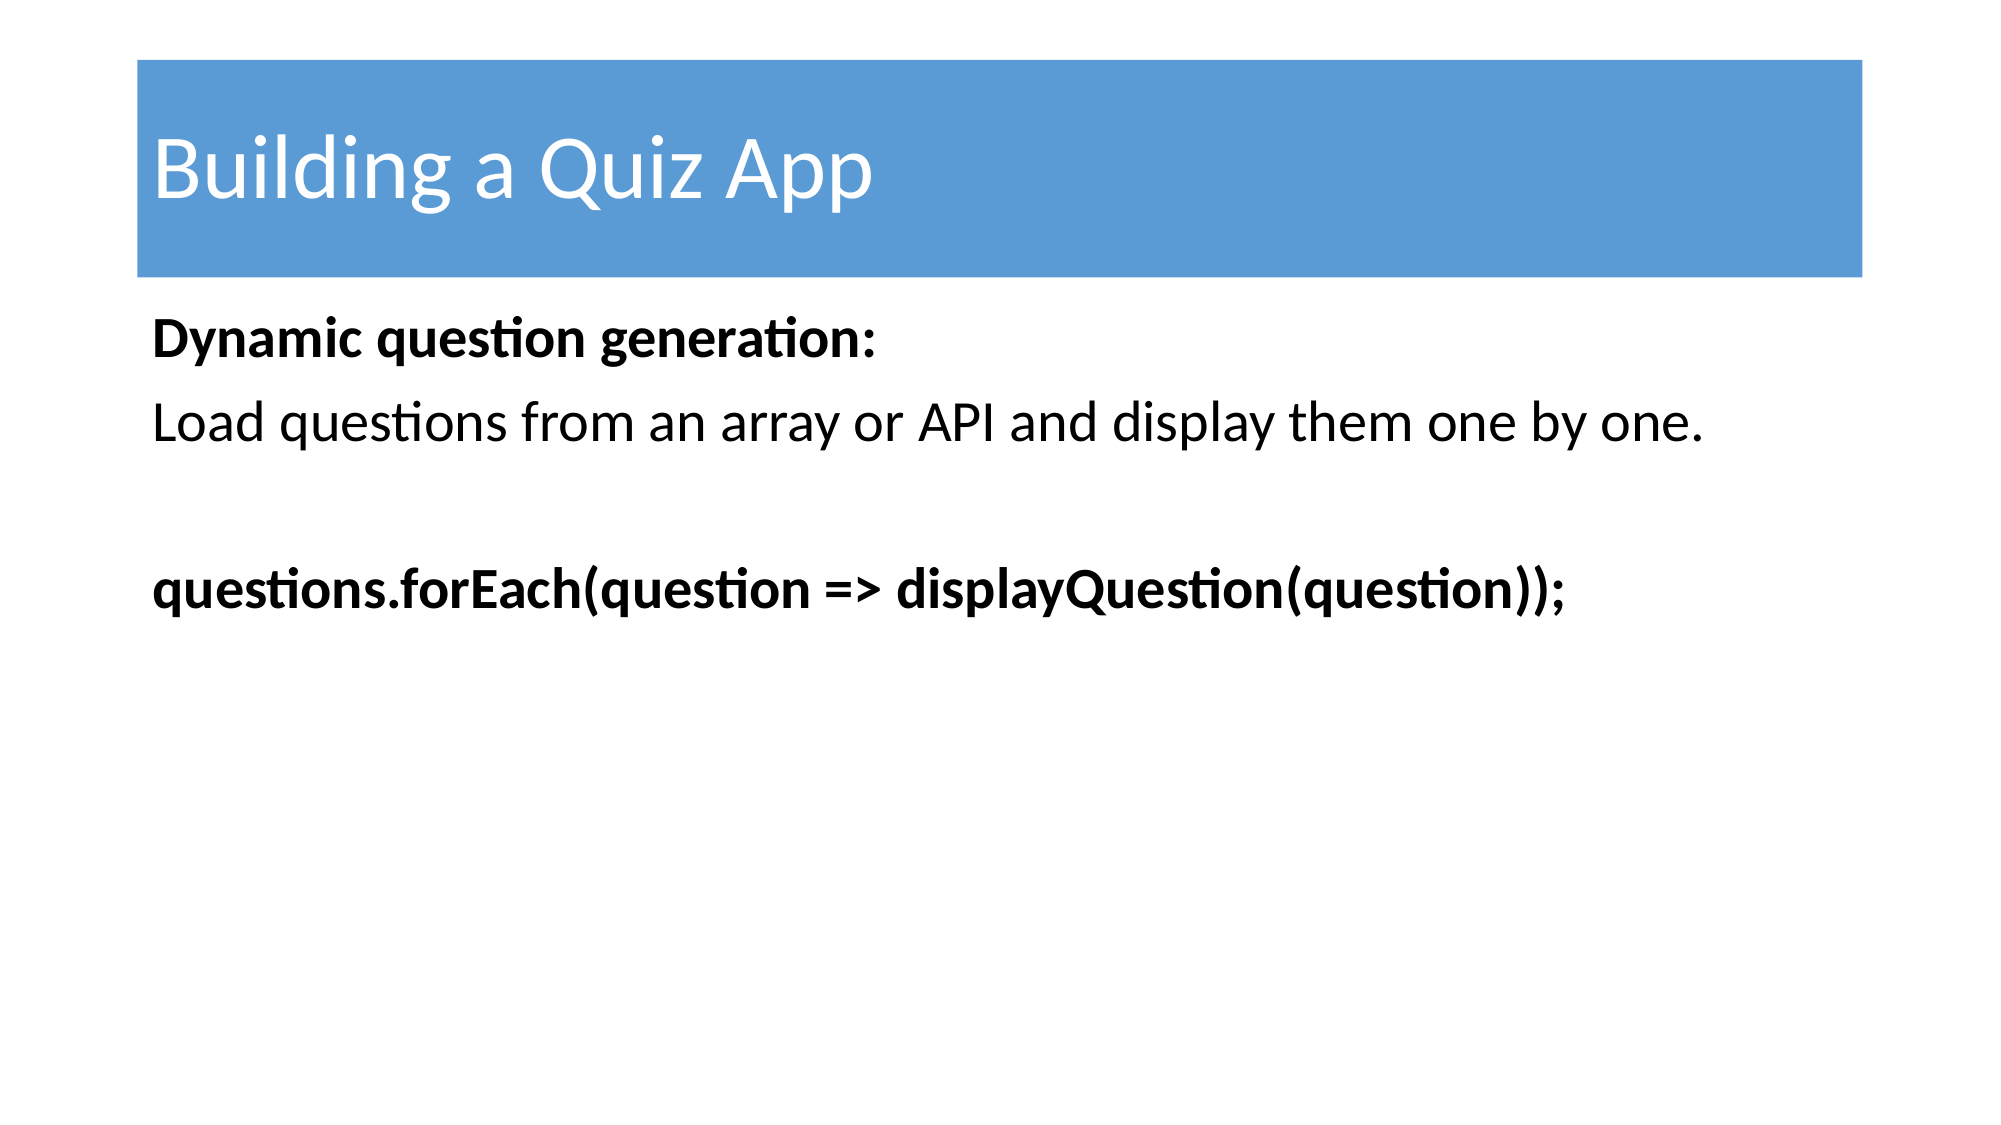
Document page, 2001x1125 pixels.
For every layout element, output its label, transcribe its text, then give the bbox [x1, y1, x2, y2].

list Dynamic question generation: Load questions from an array or API and display them one by one. questions.forEach(question => displayQuestion(question)); [137, 299, 1863, 1014]
title Building a Quiz App [137, 59, 1863, 278]
